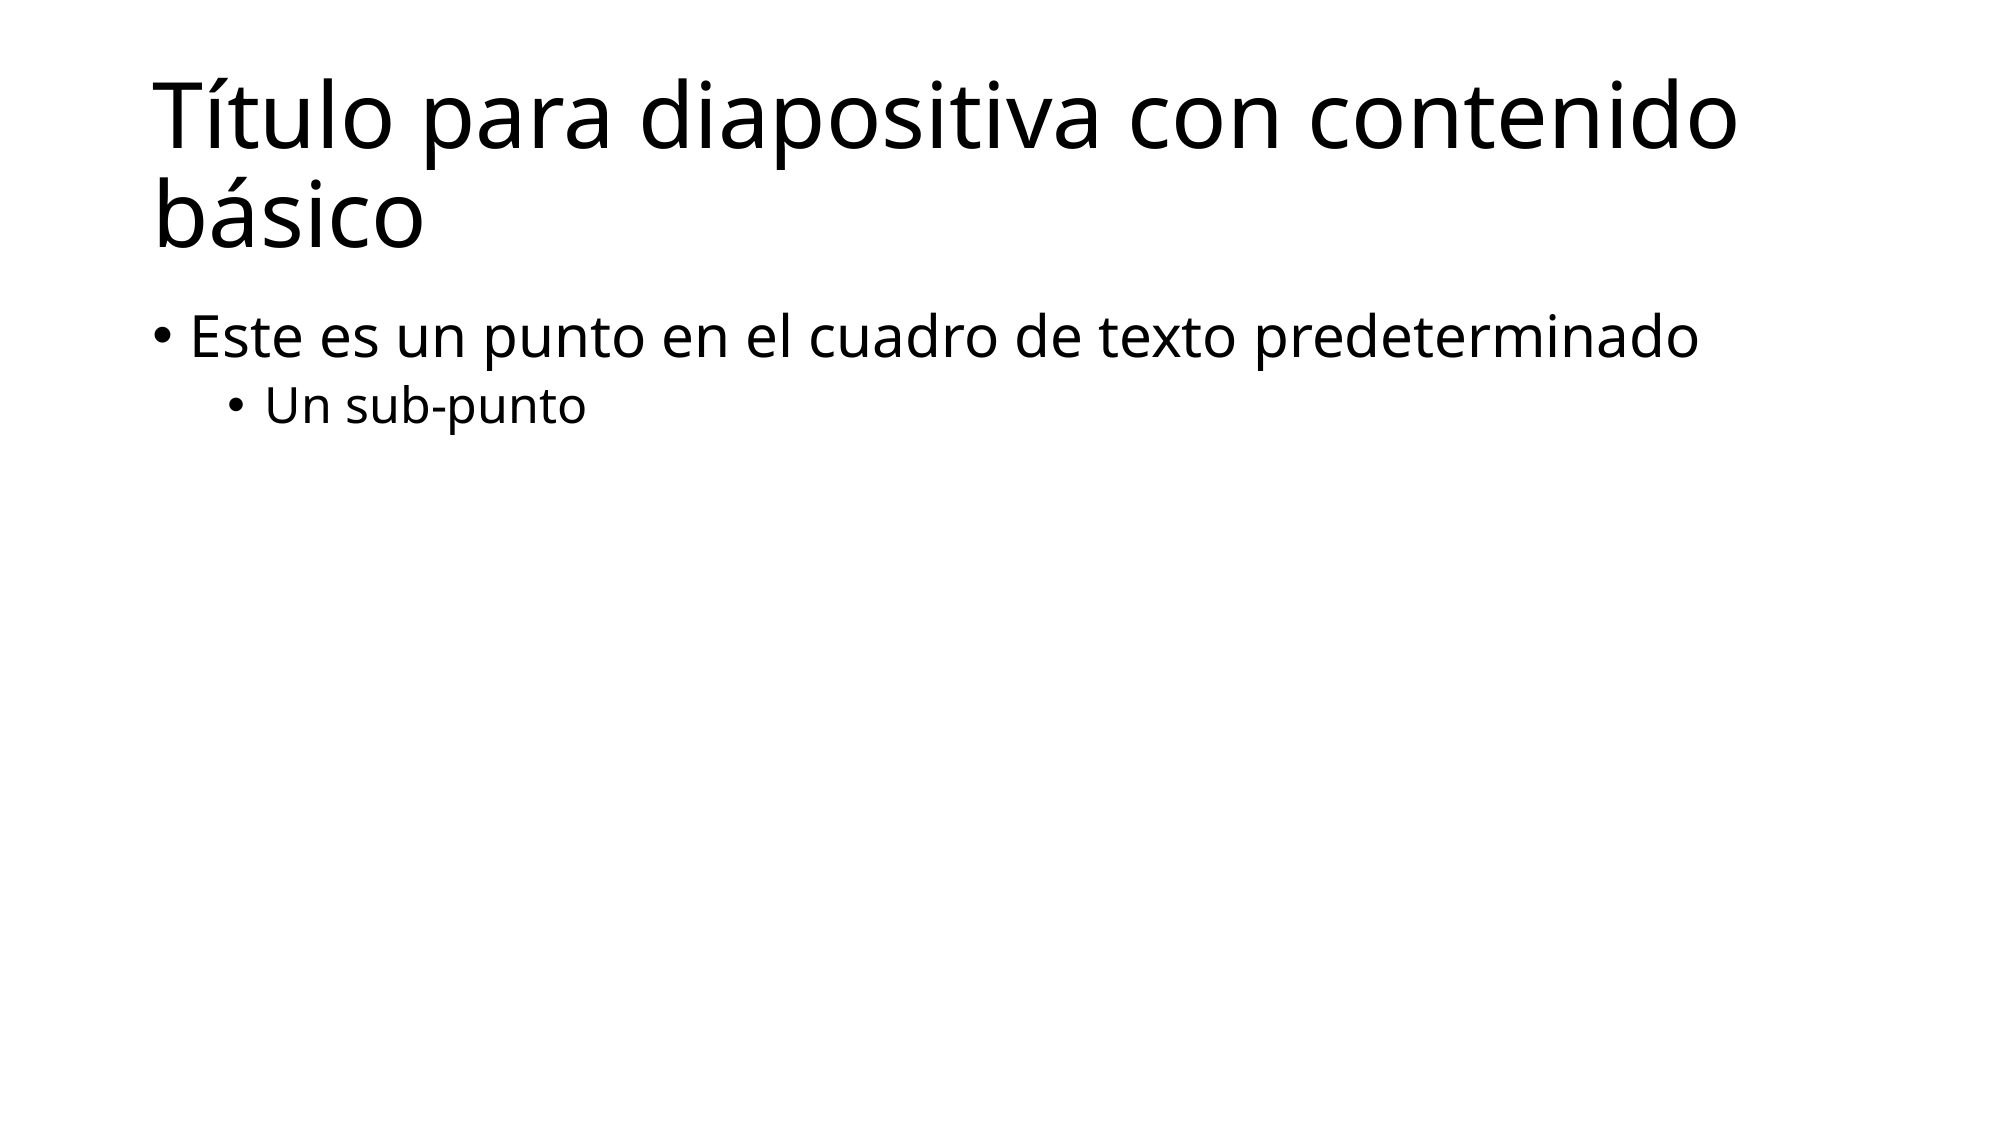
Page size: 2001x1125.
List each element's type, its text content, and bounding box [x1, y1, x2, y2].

list Este es un punto en el cuadro de texto predeterminado Un sub-punto [137, 299, 1863, 1014]
title Título para diapositiva con contenido básico [137, 59, 1863, 278]
